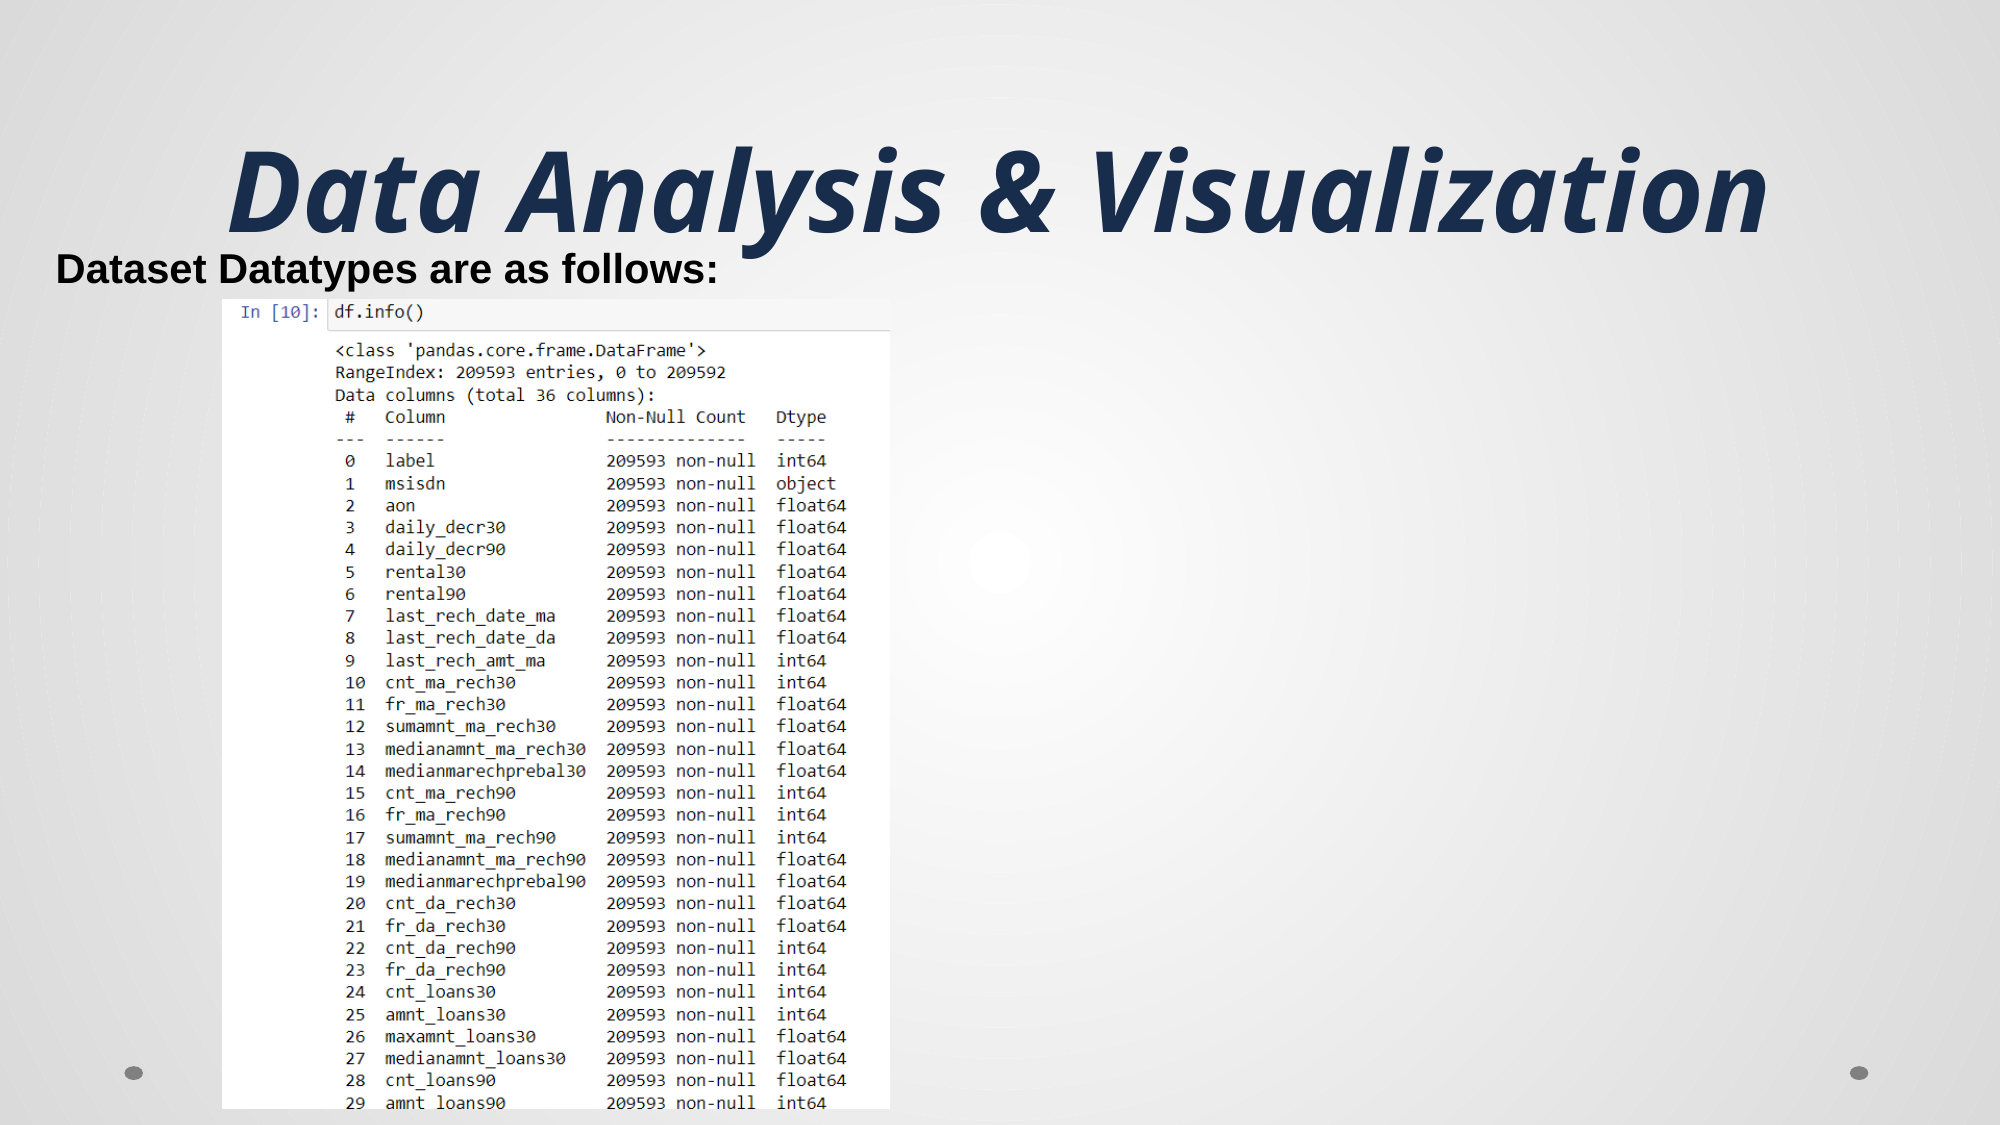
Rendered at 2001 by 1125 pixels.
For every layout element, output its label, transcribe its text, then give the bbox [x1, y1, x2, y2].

picture [222, 299, 890, 1109]
title Data Analysis & Visualization [99, 0, 1900, 263]
text_box Dataset Datatypes are as follows: [40, 234, 735, 299]
